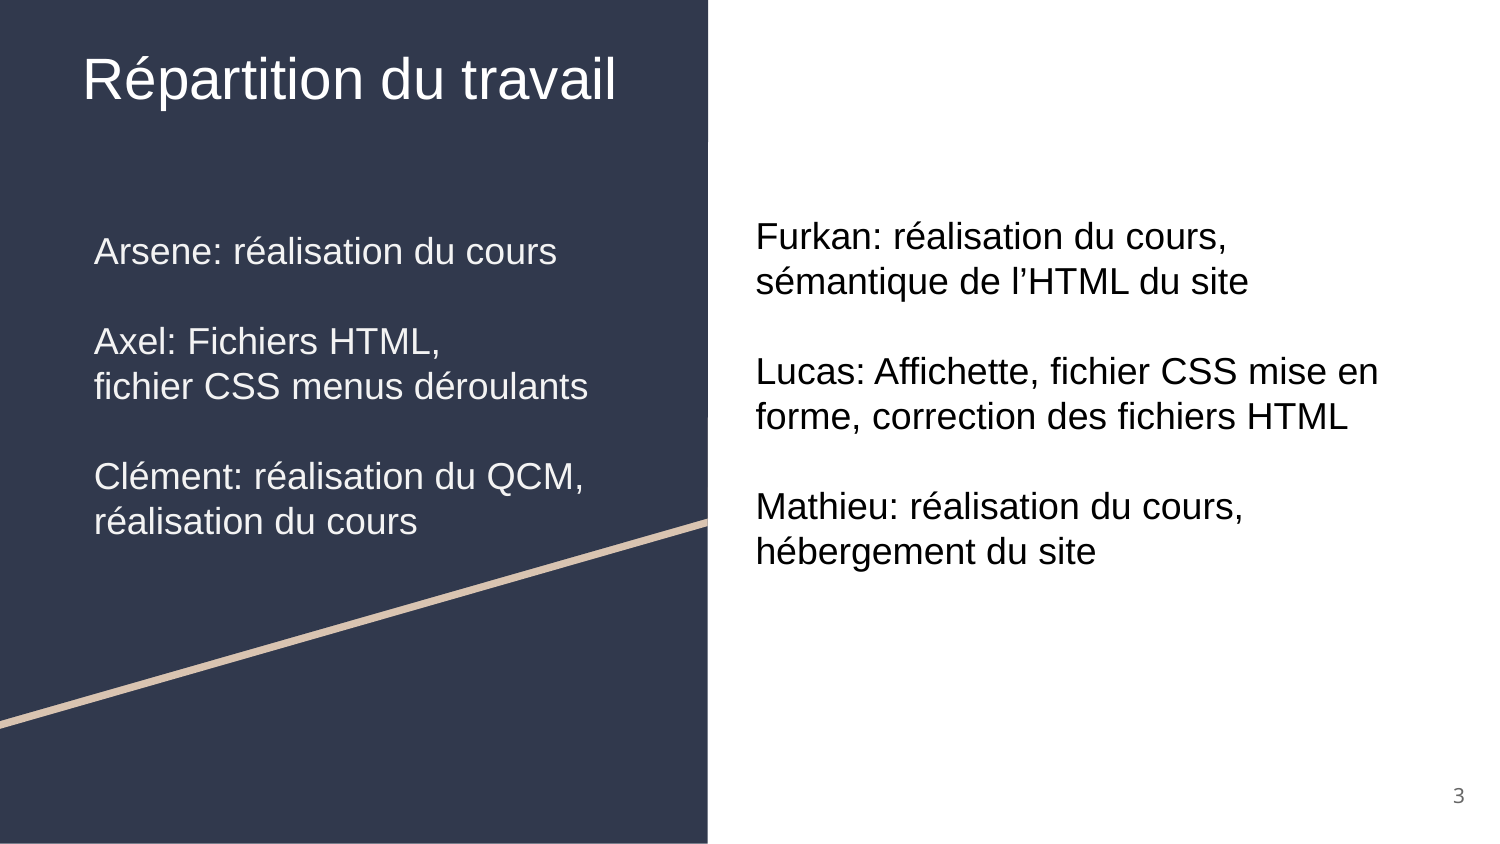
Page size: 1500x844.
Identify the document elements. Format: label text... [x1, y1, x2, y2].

text_box Furkan: réalisation du cours, sémantique de l’HTML du site Lucas: Affichette, fichier CSS mise en forme, correction des fichiers HTML Mathieu: réalisation du cours, hébergement du site [740, 197, 1443, 630]
slide_number ‹#› [1389, 764, 1480, 830]
text_box Arsene: réalisation du cours Axel: Fichiers HTML, fichier CSS menus déroulants Clément: réalisation du QCM, réalisation du cours [78, 212, 627, 594]
text_box Répartition du travail [67, 25, 638, 171]
